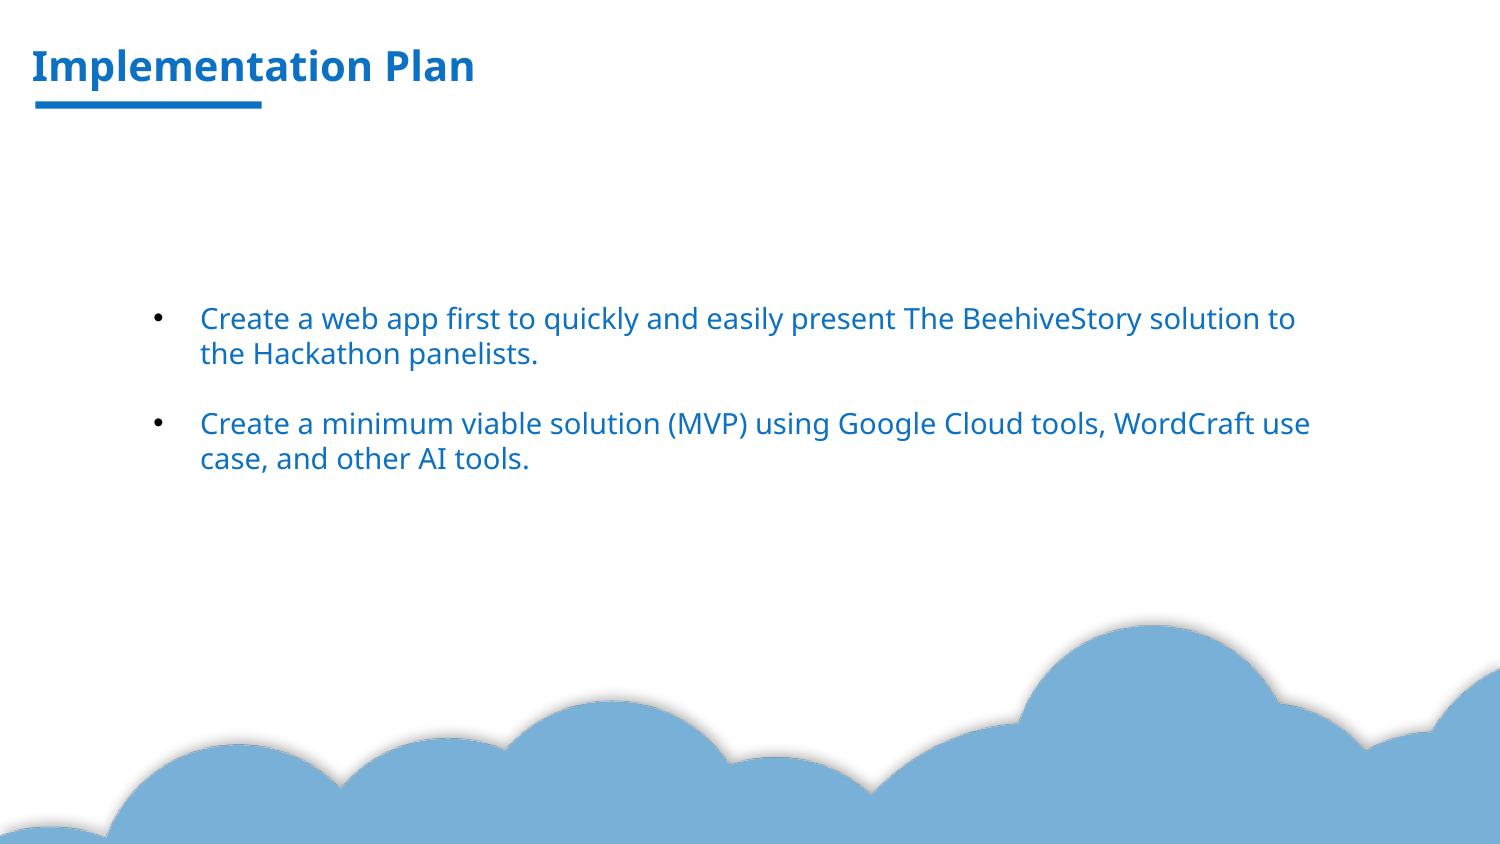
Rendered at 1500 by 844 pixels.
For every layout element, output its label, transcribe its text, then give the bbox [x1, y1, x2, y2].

text_box Create a web app first to quickly and easily present The BeehiveStory solution to the Hackathon panelists. Create a minimum viable solution (MVP) using Google Cloud tools, WordCraft use case, and other AI tools. [138, 250, 1362, 525]
text_box [35, 101, 262, 109]
picture [0, 0, 1500, 844]
text_box [360, 49, 1139, 131]
text_box Implementation Plan [16, 24, 795, 105]
